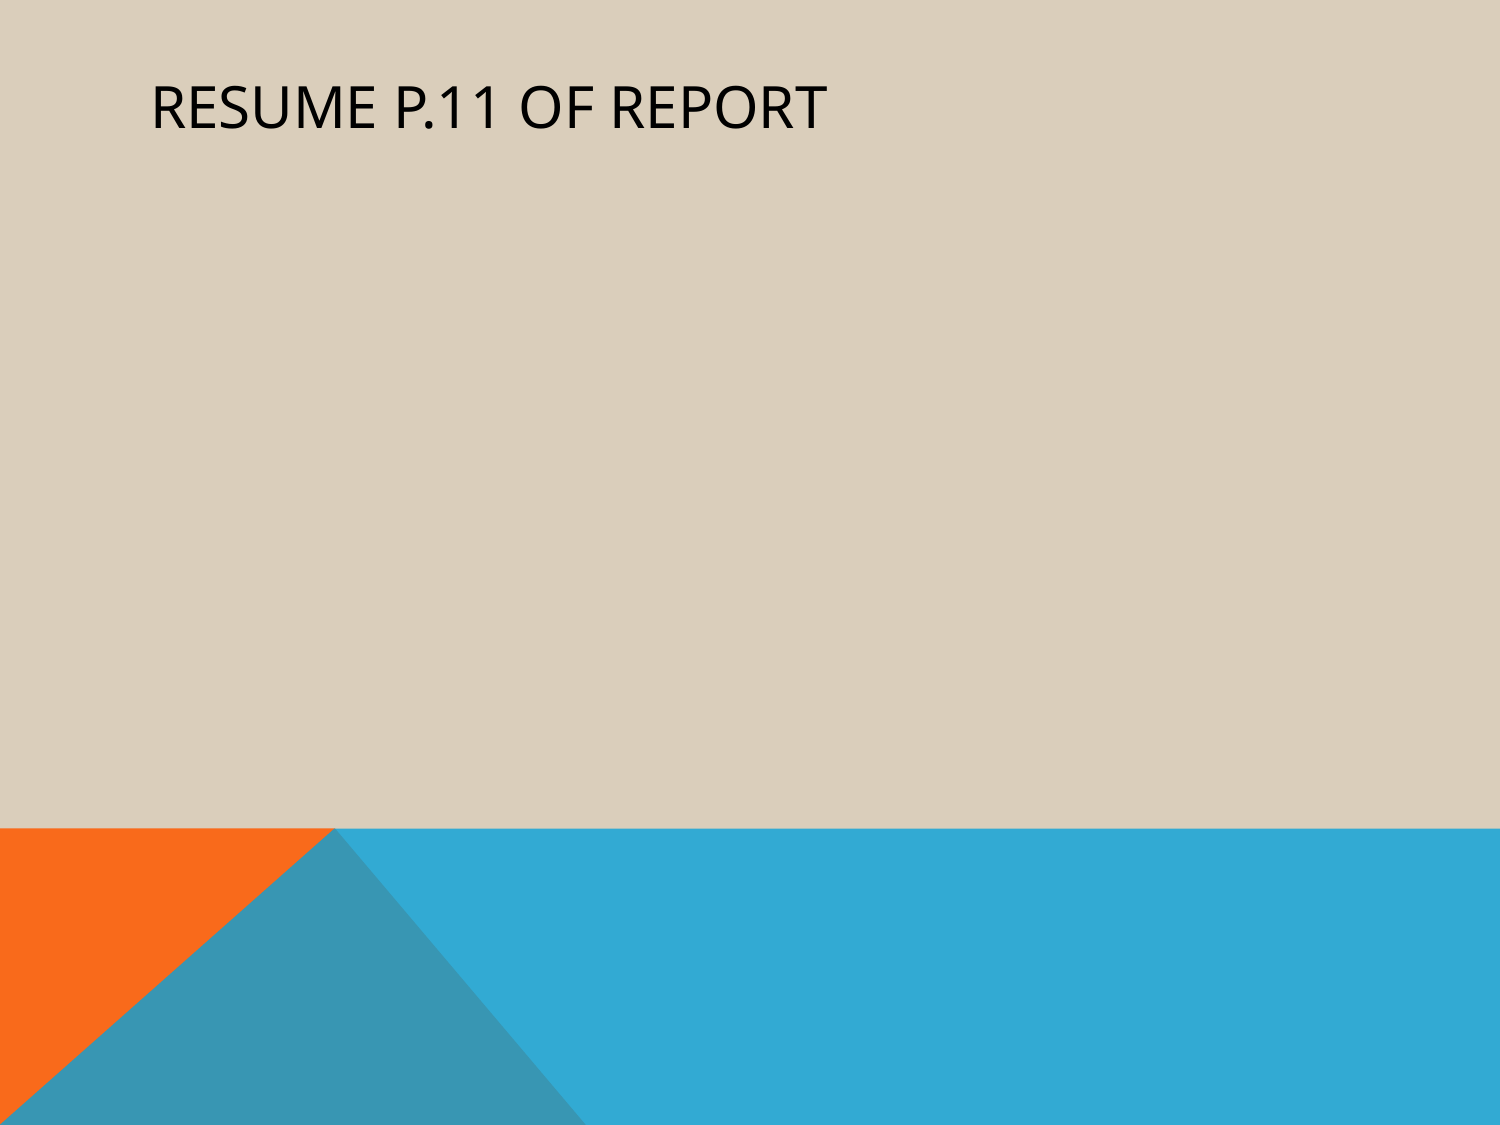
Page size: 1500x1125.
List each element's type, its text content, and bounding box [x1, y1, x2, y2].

title Resume p.11 of report [135, 60, 1369, 150]
